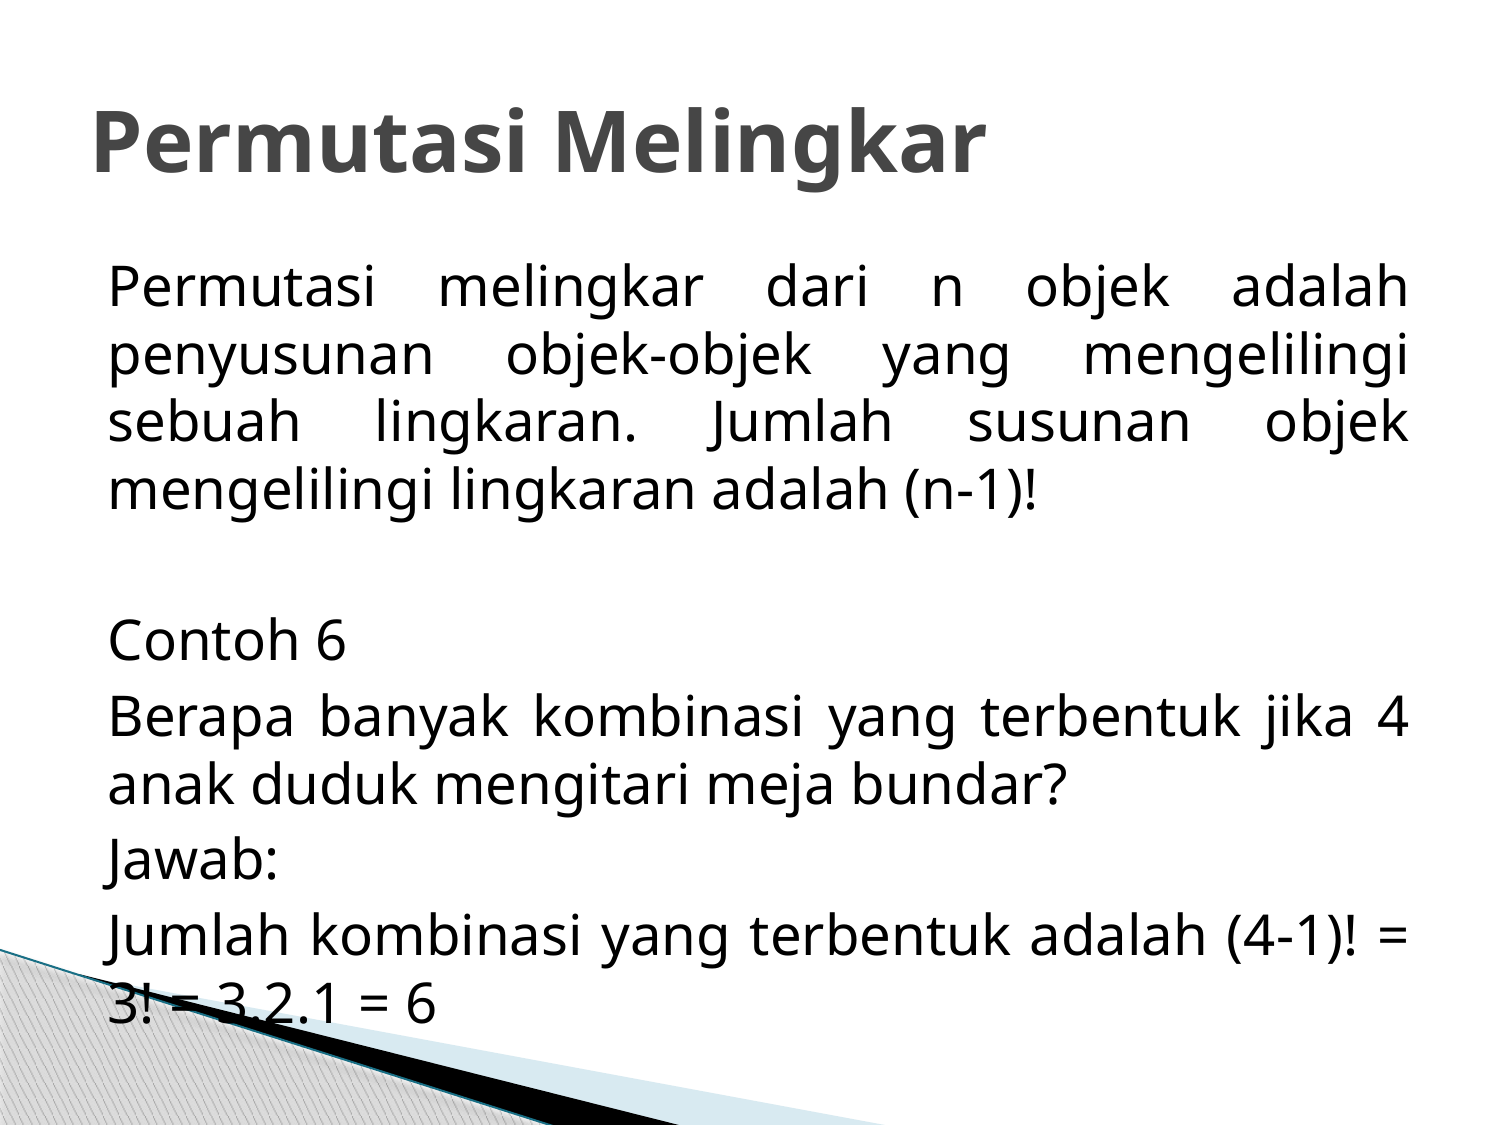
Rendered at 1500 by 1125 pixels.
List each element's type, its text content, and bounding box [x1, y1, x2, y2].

list Permutasi melingkar dari n objek adalah penyusunan objek-objek yang mengelilingi sebuah lingkaran. Jumlah susunan objek mengelilingi lingkaran adalah (n-1)! Contoh 6 Berapa banyak kombinasi yang terbentuk jika 4 anak duduk mengitari meja bundar? Jawab: Jumlah kombinasi yang terbentuk adalah (4-1)! = 3! = 3.2.1 = 6 [75, 243, 1425, 1094]
title Permutasi Melingkar [75, 45, 1425, 233]
